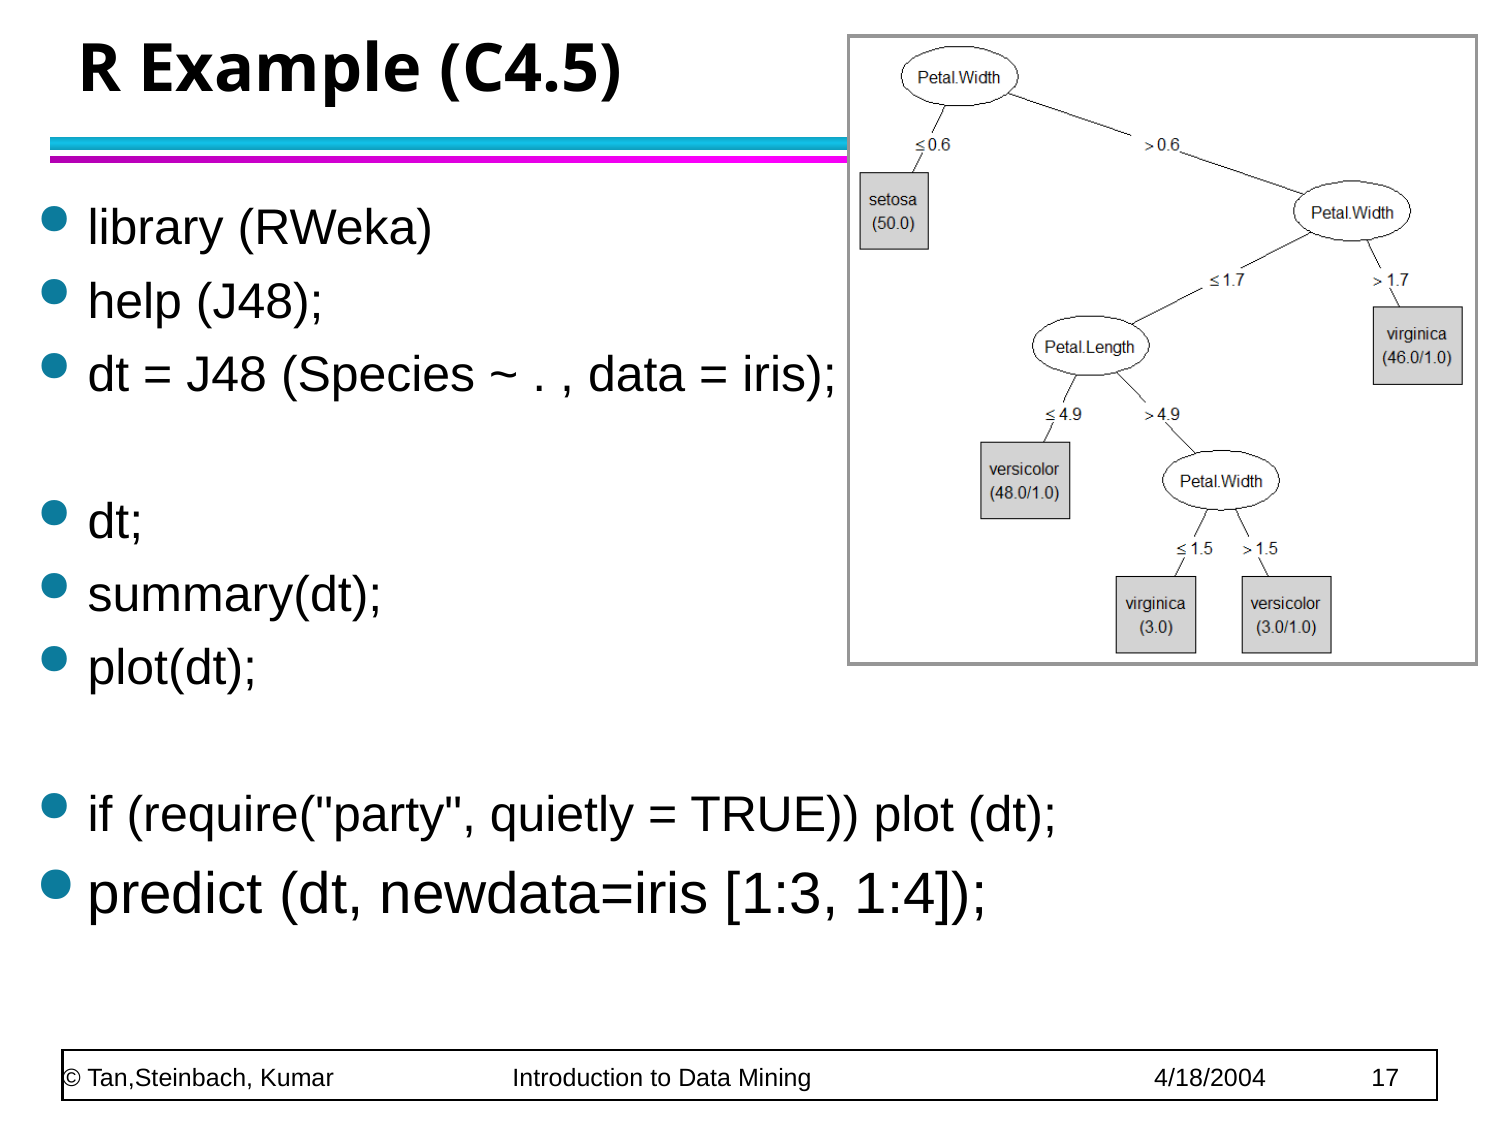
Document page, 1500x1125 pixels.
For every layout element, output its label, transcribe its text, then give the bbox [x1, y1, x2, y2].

picture [849, 37, 1476, 663]
title R Example (C4.5) [61, 24, 1422, 113]
list library (RWeka) help (J48); dt = J48 (Species ~ . , data = iris); dt; summary(dt); plot(dt); if (require("party", quietly = TRUE)) plot (dt); predict (dt, newdata=iris [1:3, 1:4]); [24, 186, 1433, 1038]
